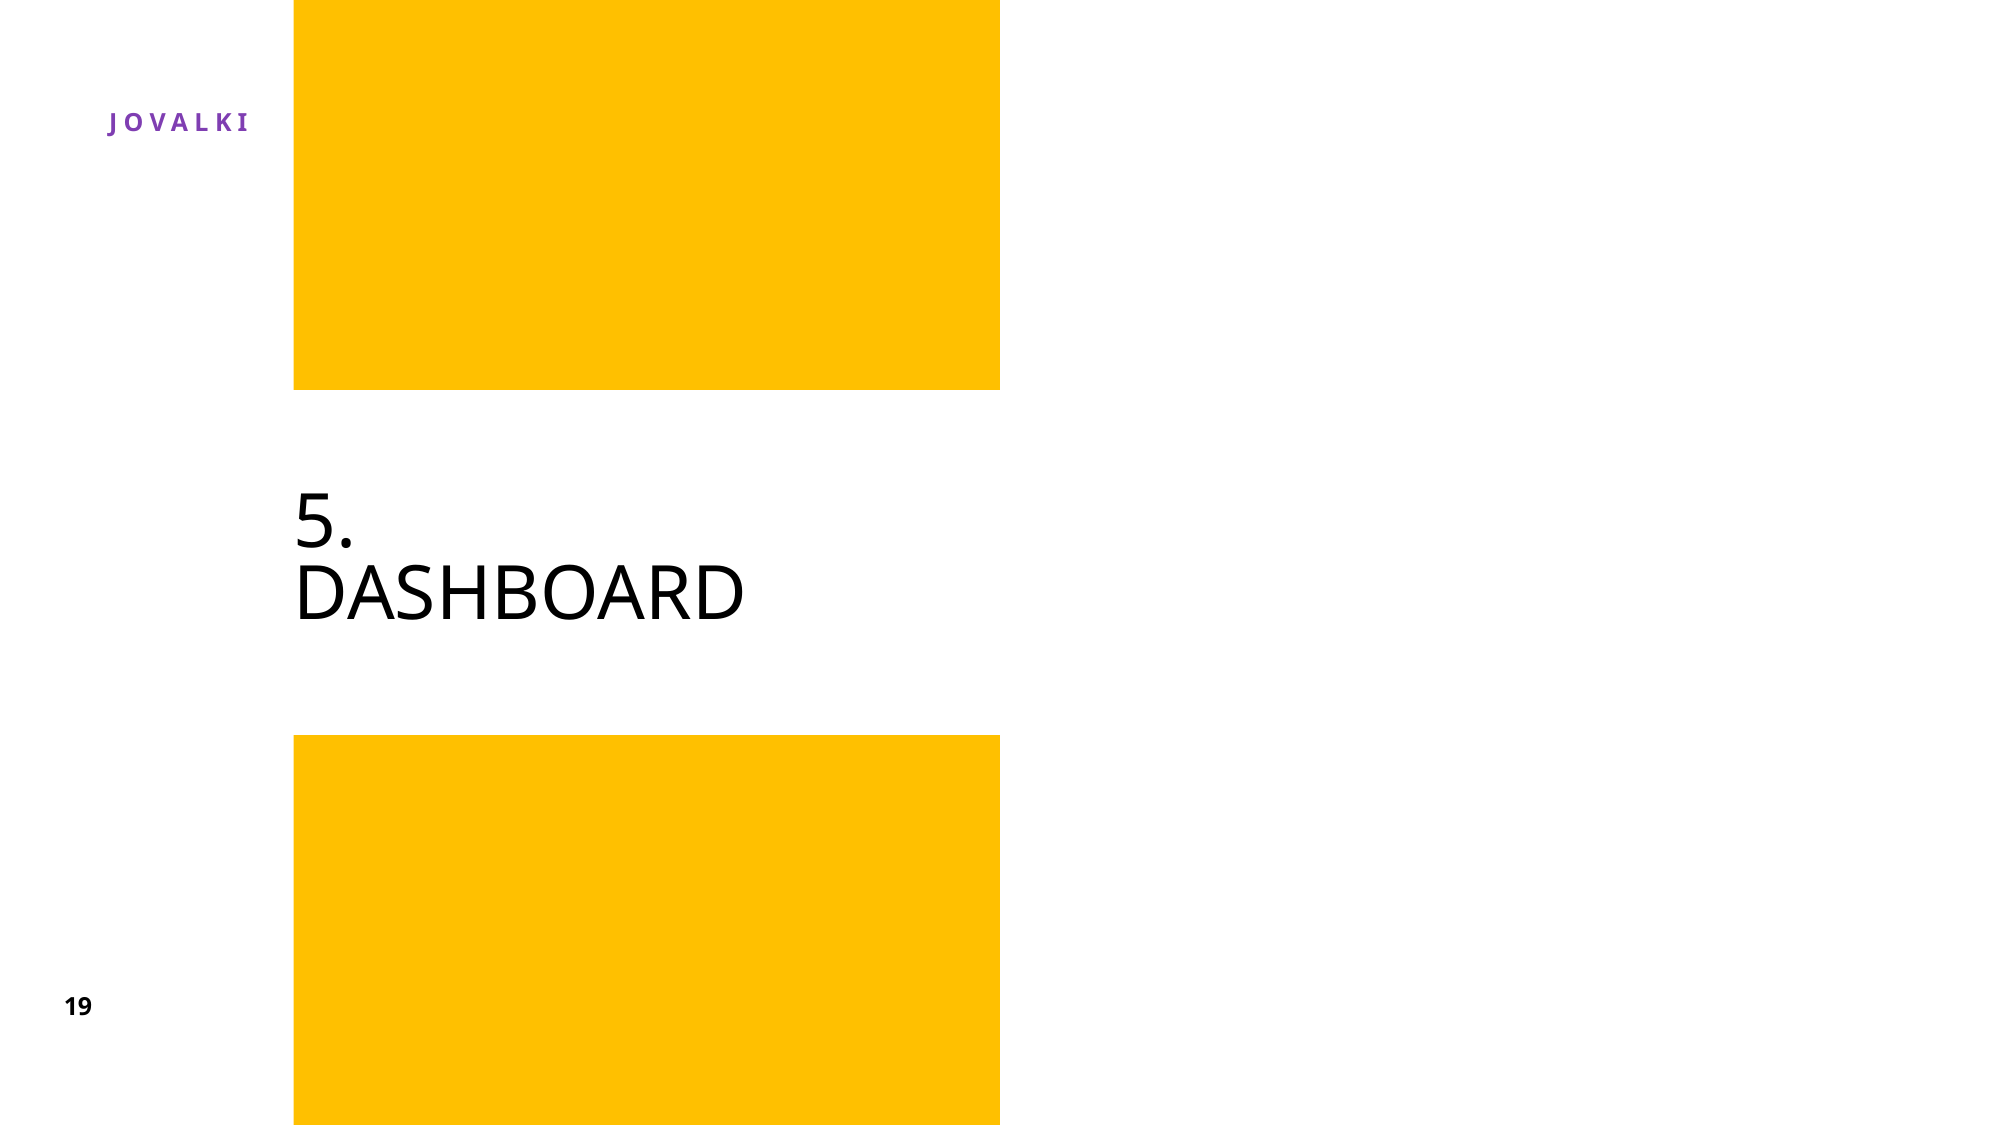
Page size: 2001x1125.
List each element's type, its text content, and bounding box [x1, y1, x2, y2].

picture [293, 735, 1000, 1125]
text_box 5. DASHBOARD [293, 489, 899, 634]
picture [293, 0, 1000, 390]
